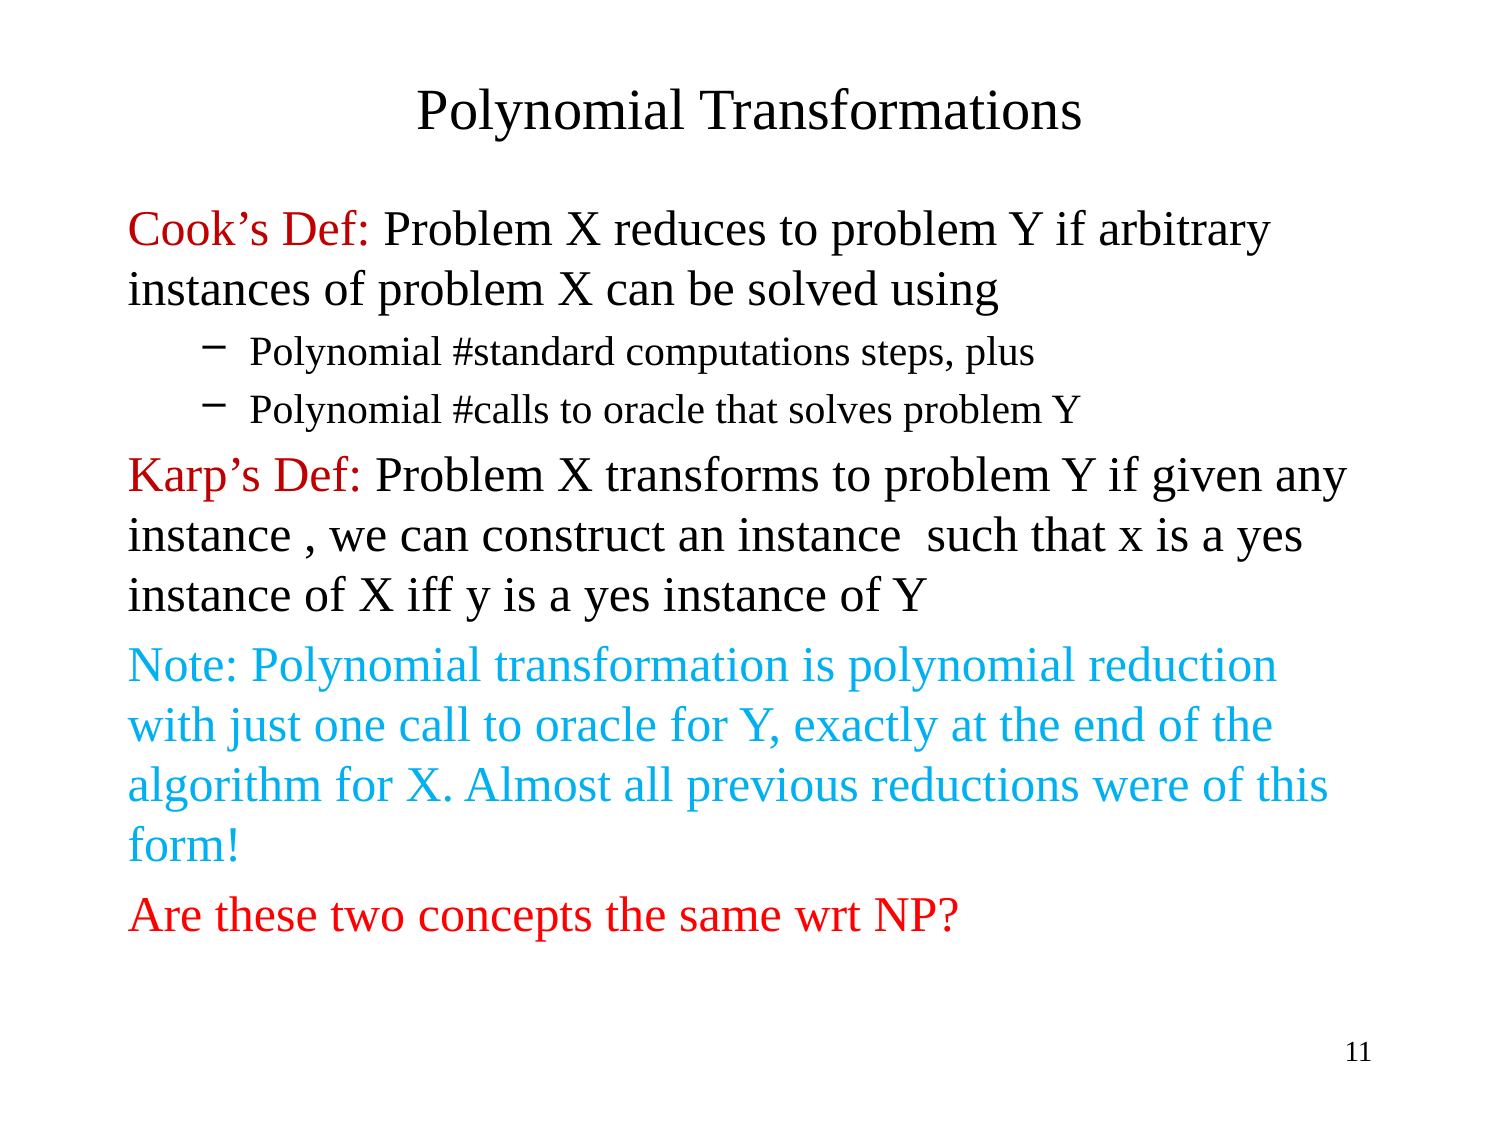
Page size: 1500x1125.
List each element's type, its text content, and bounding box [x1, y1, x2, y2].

slide_number 11 [1074, 1025, 1388, 1100]
title Polynomial Transformations [112, 62, 1388, 150]
